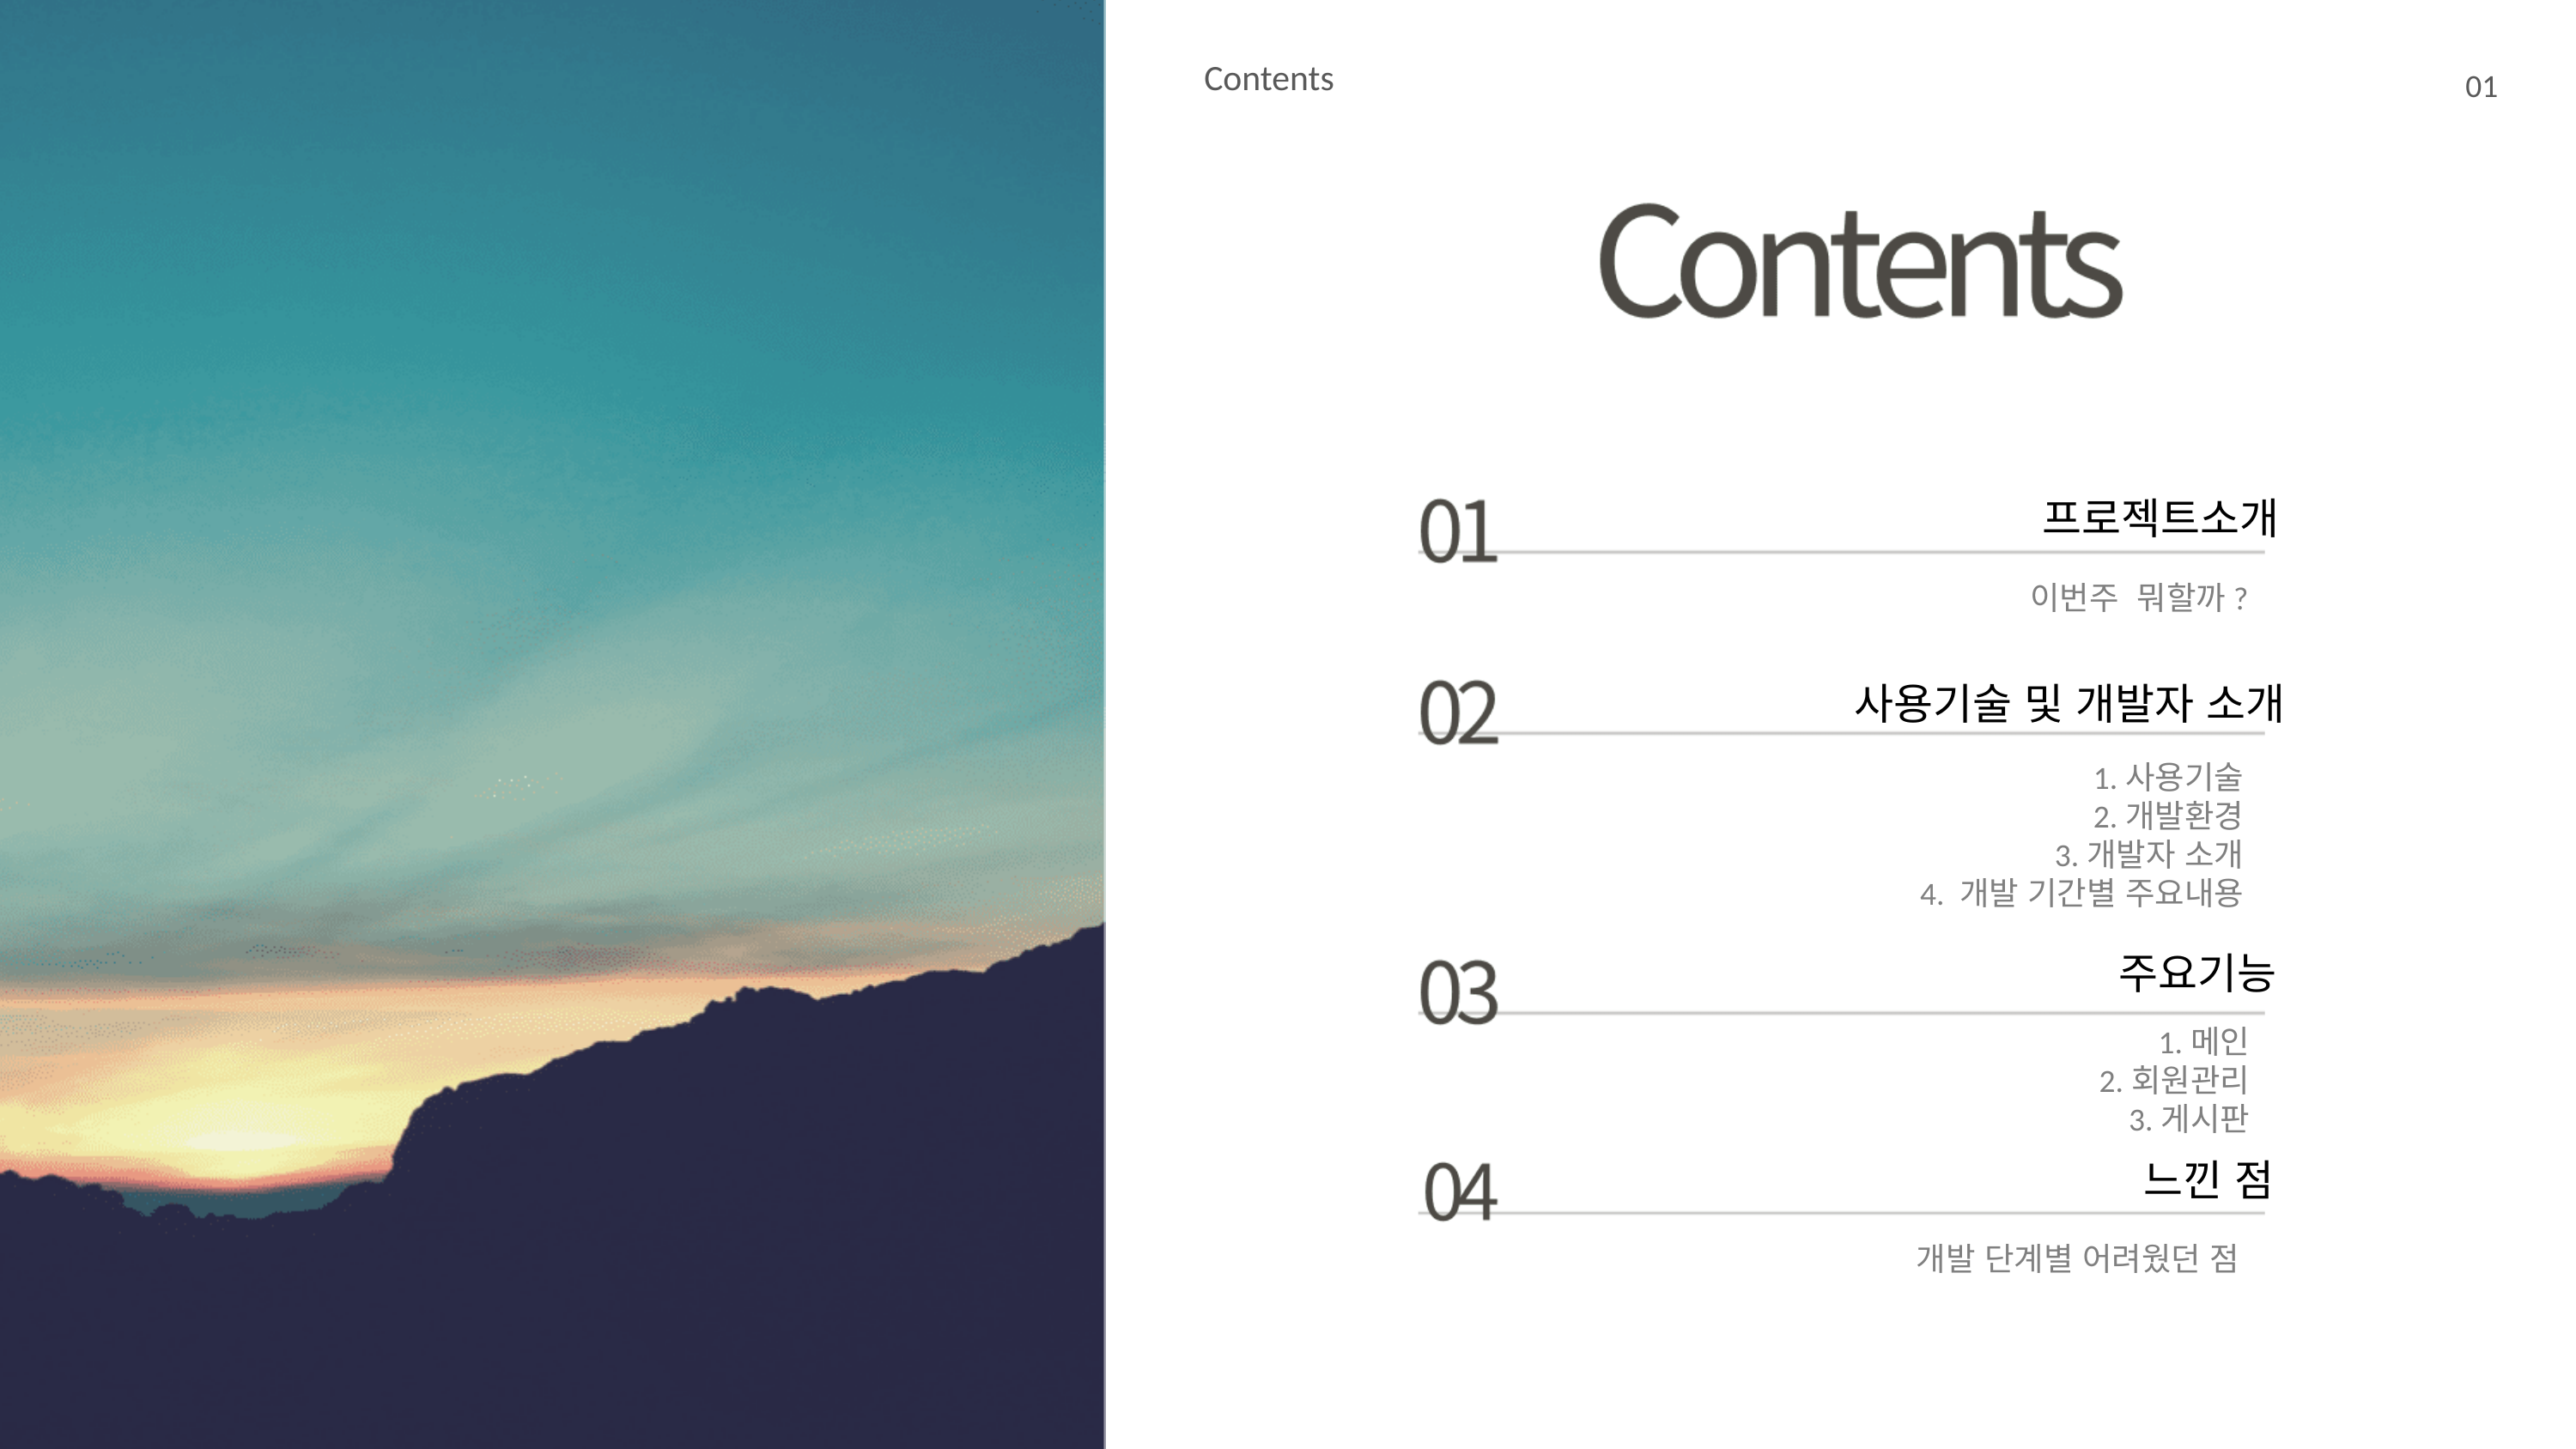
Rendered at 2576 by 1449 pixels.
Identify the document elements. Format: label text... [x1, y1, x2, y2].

text_box 이번주 뭐할까? [2017, 571, 2262, 623]
text_box 느낀 점 [2130, 1147, 2287, 1211]
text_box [1418, 544, 2265, 559]
text_box 주요기능 [2105, 940, 2290, 1005]
text_box 01 [2452, 58, 2512, 111]
text_box 사용기술 및 개발자 소개 [1841, 670, 2299, 736]
text_box 1.사용기술 2.개발환경 3.개발자 소개 4. 개발 기간별 주요내용 [1906, 750, 2257, 919]
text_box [0, 0, 1107, 1449]
text_box 1.메인 2.회원관리 3.게시판 [2086, 1027, 2263, 1144]
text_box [1418, 726, 2265, 740]
picture [1405, 456, 1536, 602]
picture [1405, 638, 1537, 784]
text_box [1418, 1006, 2265, 1020]
picture [1411, 1124, 1533, 1257]
text_box Contents [1191, 48, 1347, 105]
picture [1574, 125, 2187, 387]
text_box 개발 단계별 어려웠던 점 [1903, 1232, 2253, 1284]
text_box 프로젝트소개 [2029, 484, 2292, 549]
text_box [1418, 1206, 2265, 1219]
picture [1405, 918, 1537, 1064]
